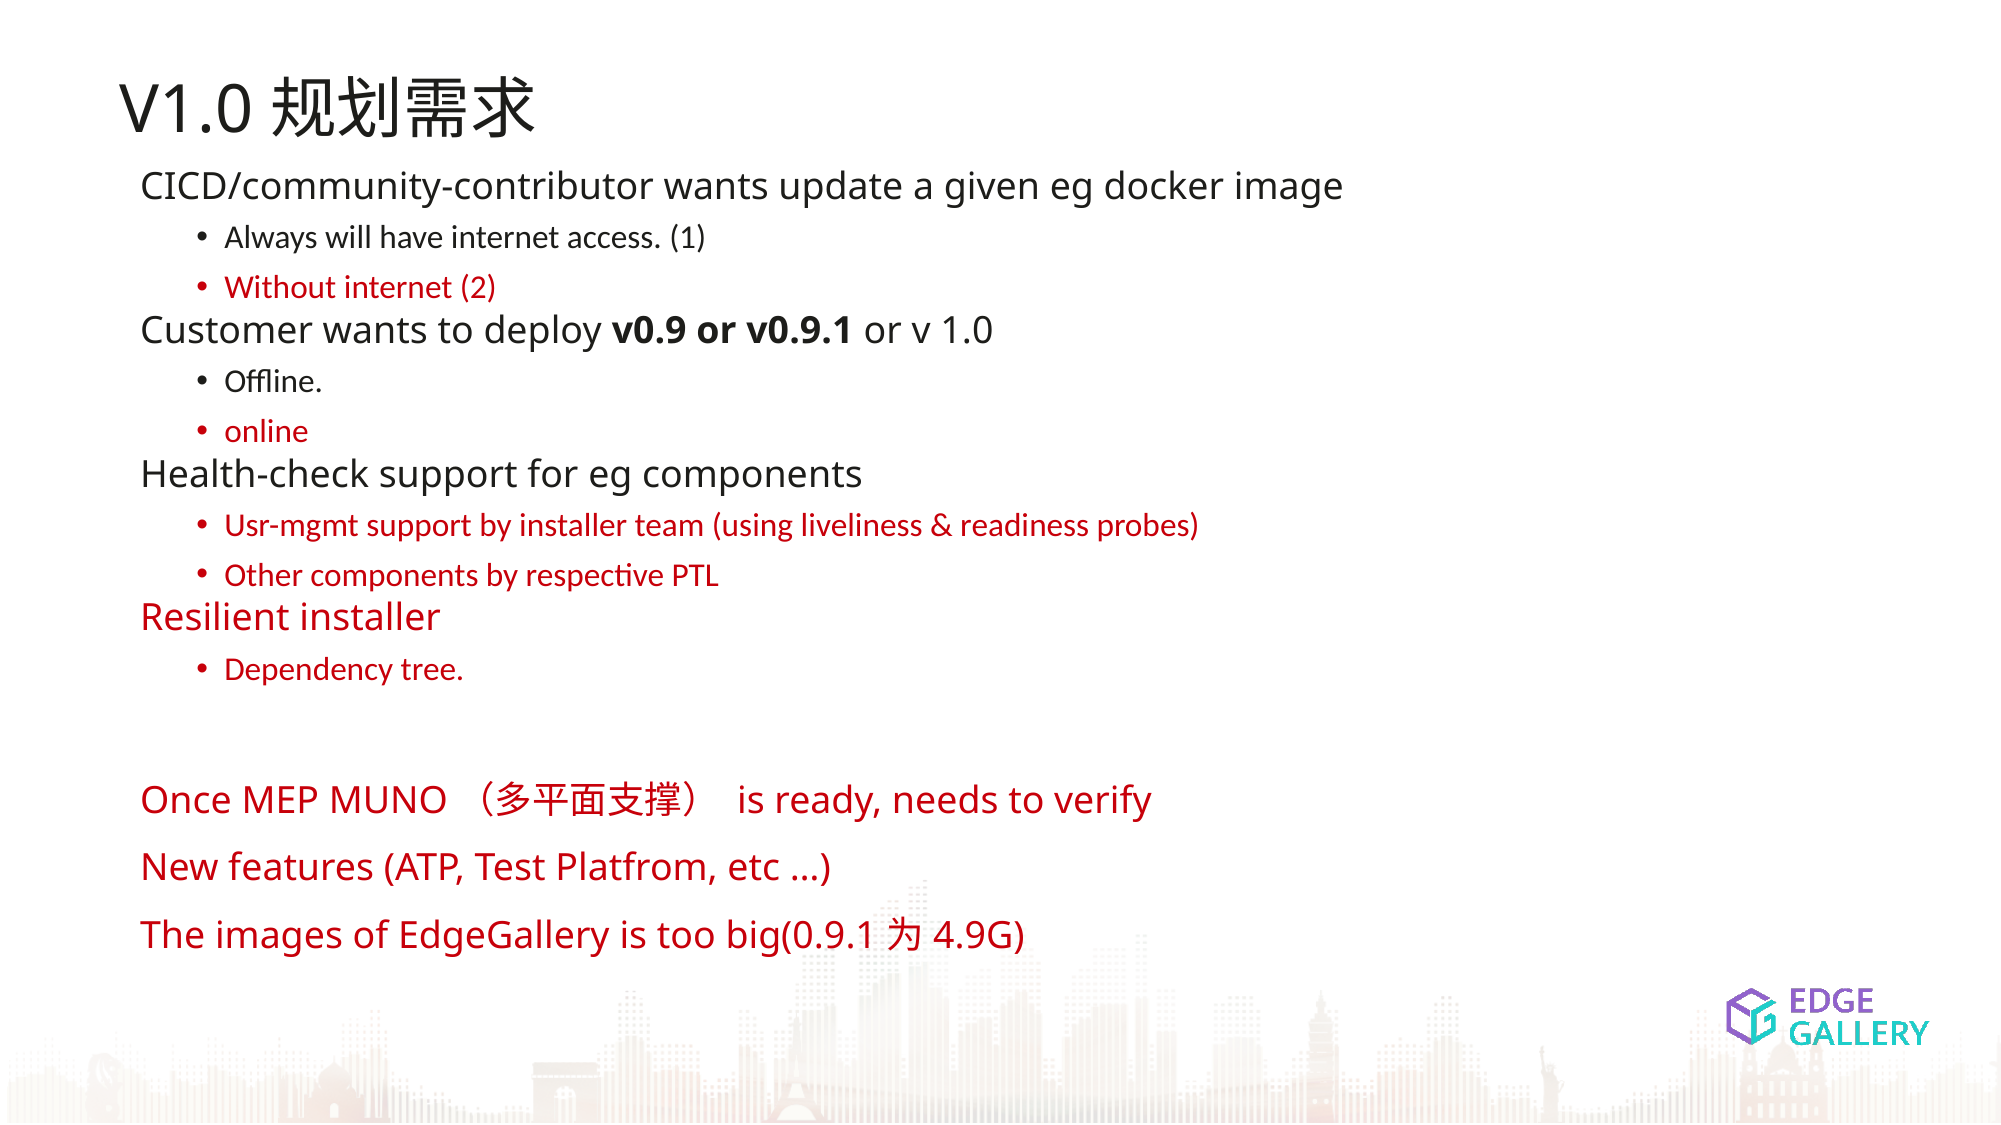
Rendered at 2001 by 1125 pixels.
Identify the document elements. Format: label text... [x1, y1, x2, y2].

subtitle V1.0规划需求 [119, 74, 1882, 238]
picture [7, 879, 2001, 1123]
list CICD/community-contributor wants update a given eg docker image Always will have internet access. (1) Without internet (2) Customer wants to deploy v0.9 or v0.9.1 or v 1.0 Offline. online Health-check support for eg components Usr-mgmt support by installer team (using liveliness & readiness probes) Other components by respective PTL Resilient installer Dependency tree. Once MEP MUNO（多平面支撑） is ready, needs to verify New features (ATP, Test Platfrom, etc …) The images of EdgeGallery is too big(0.9.1为4.9G) [138, 161, 1899, 932]
